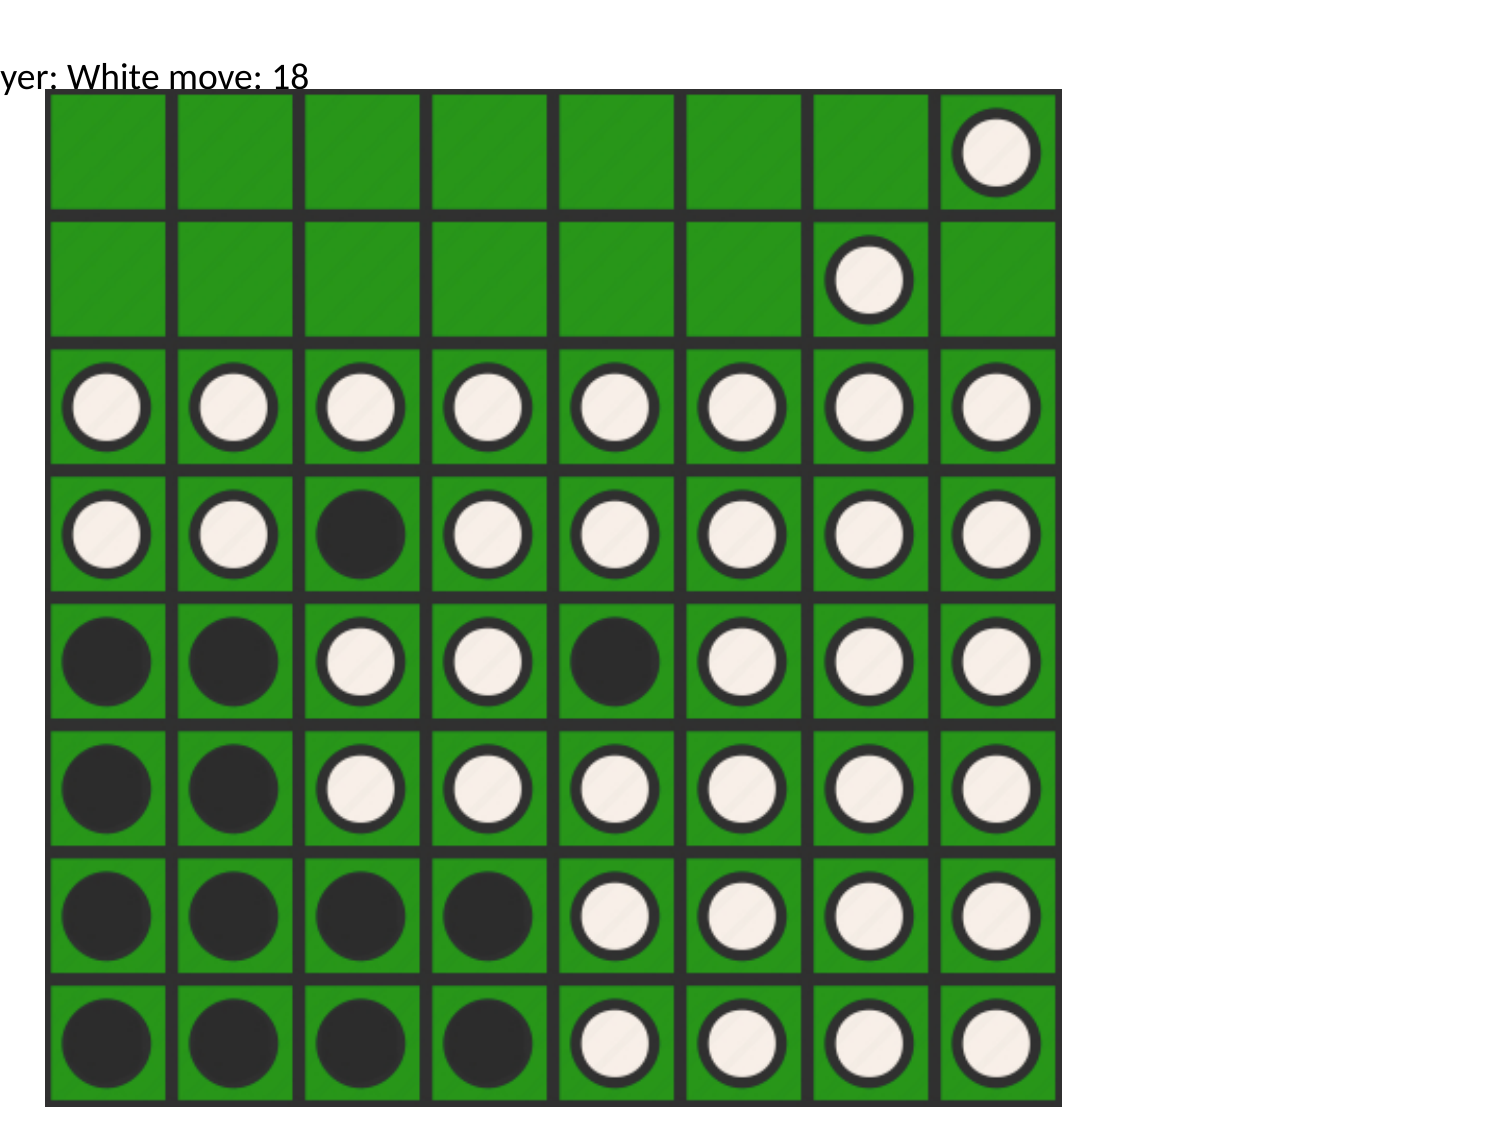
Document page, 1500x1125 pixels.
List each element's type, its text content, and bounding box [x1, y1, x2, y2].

text_box turn: 46 player: White move: 18 [0, 44, 325, 105]
picture [44, 89, 1062, 1107]
